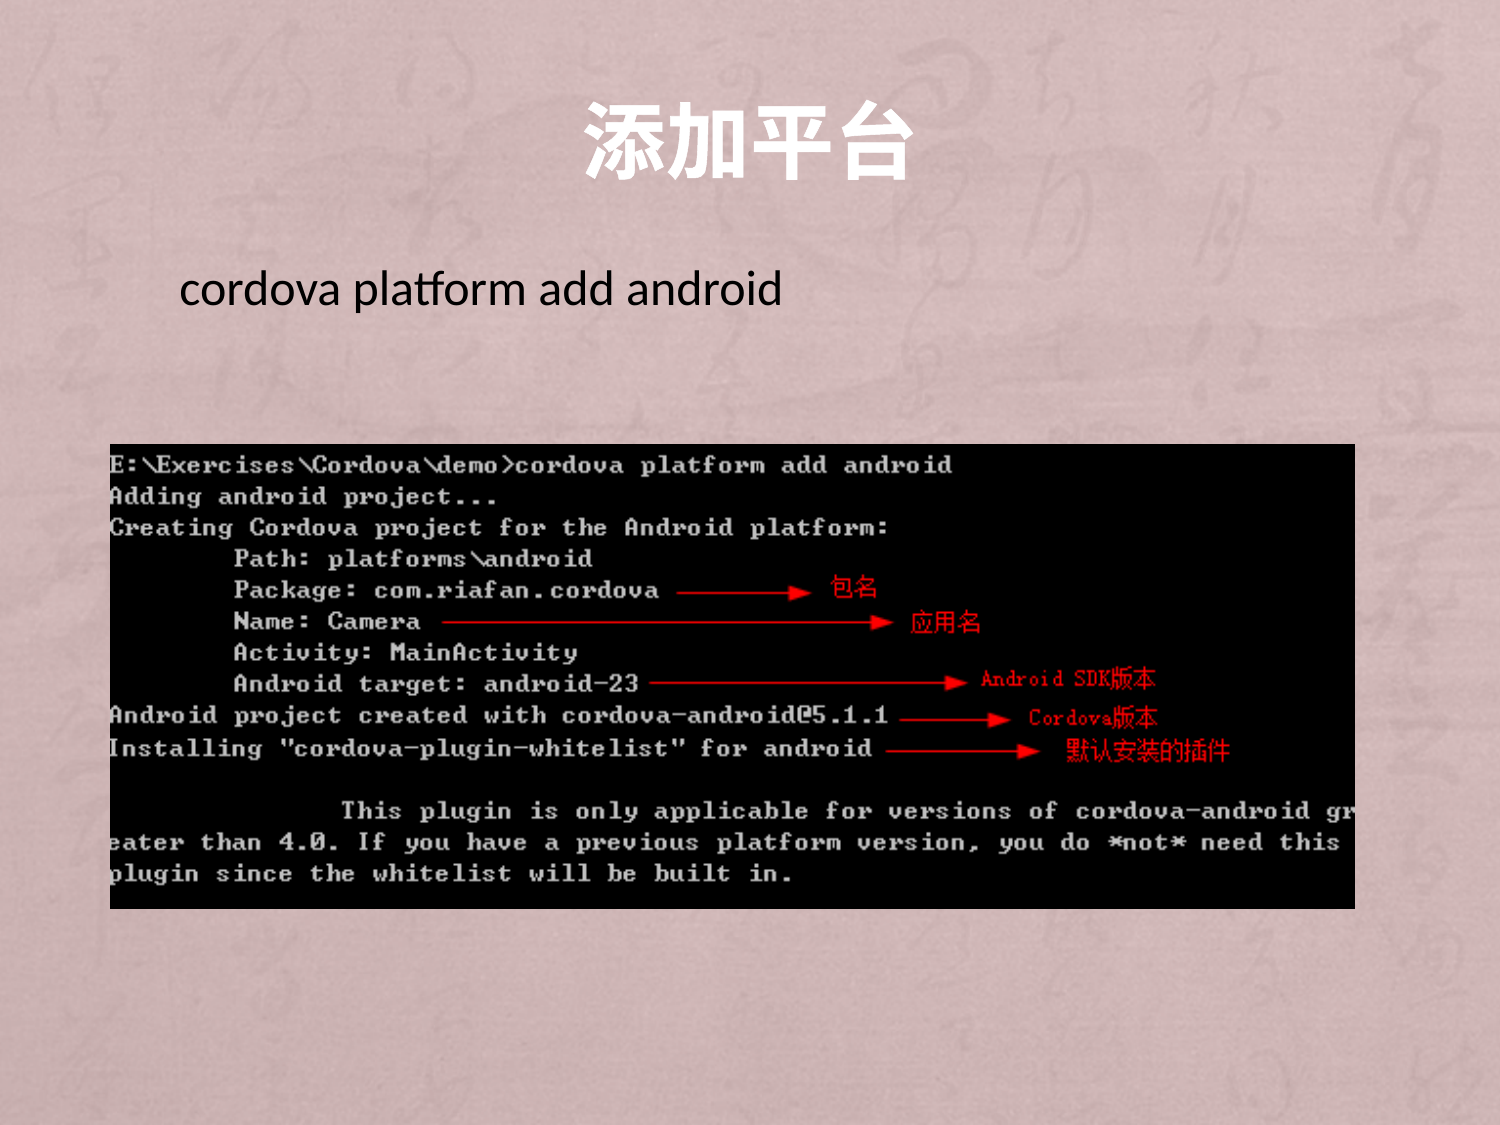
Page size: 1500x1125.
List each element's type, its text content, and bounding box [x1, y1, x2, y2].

title 添加平台 [75, 45, 1425, 233]
text_box cordova platform add android [164, 248, 799, 323]
picture [110, 443, 1355, 910]
